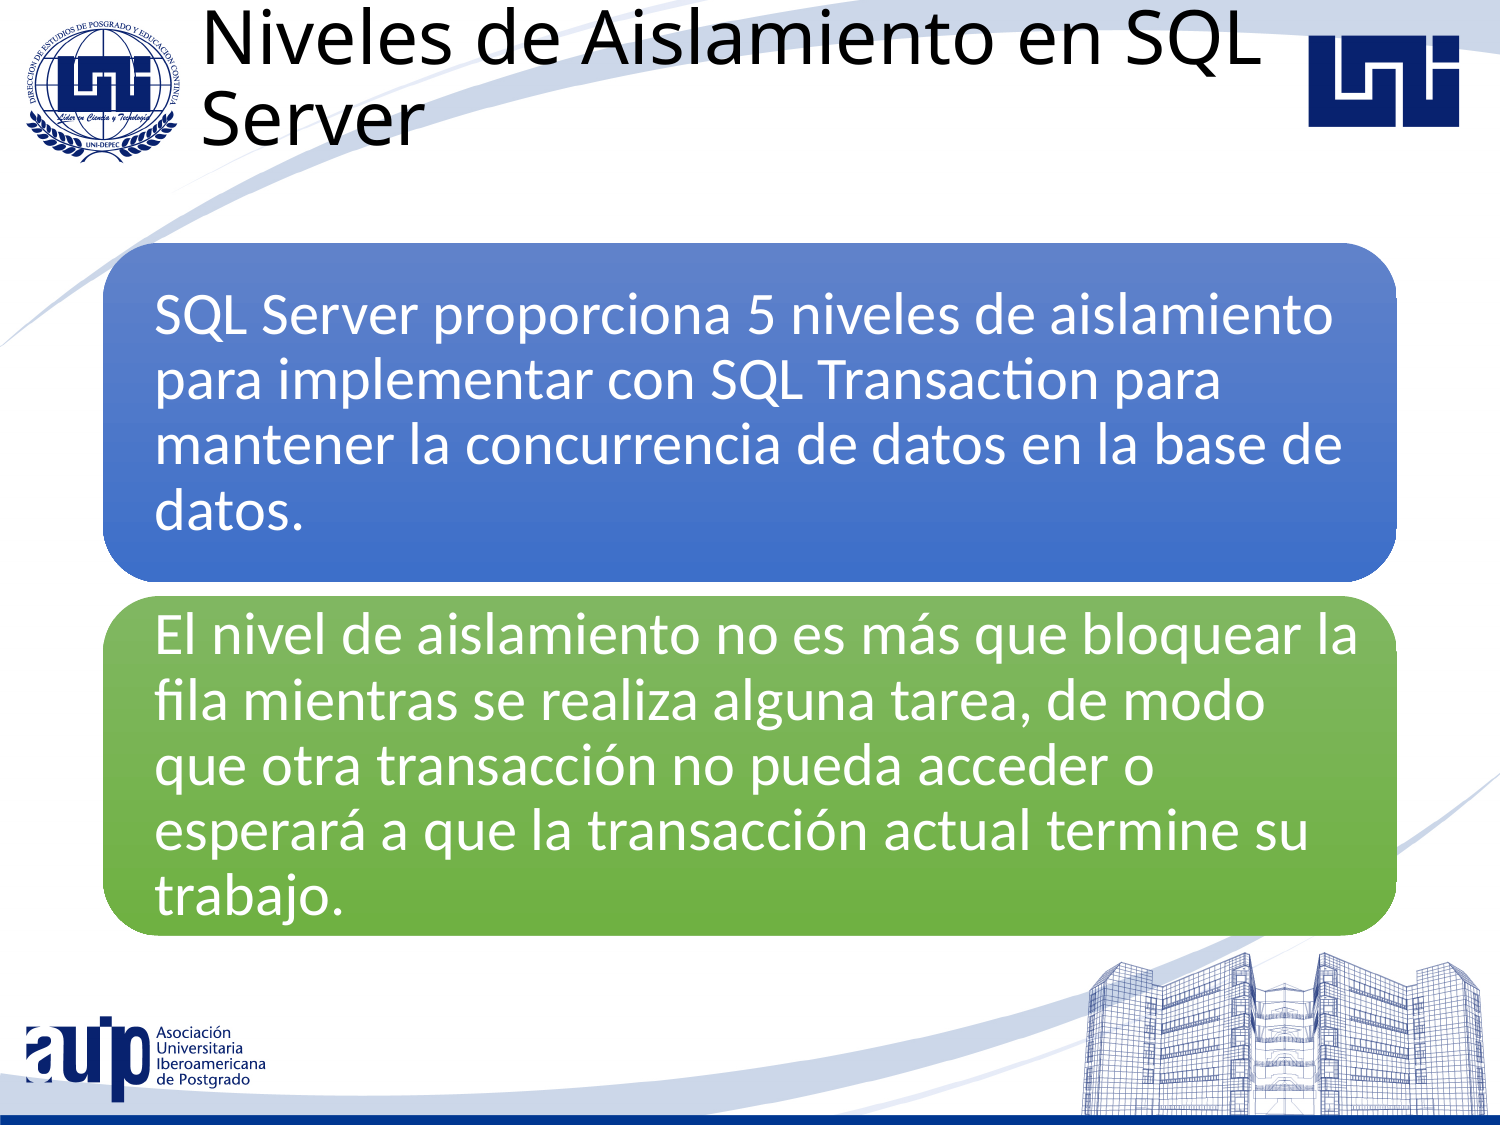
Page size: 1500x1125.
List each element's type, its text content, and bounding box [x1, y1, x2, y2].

picture [0, 0, 1500, 1125]
title Niveles de Aislamiento en SQL Server [185, 35, 1356, 127]
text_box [103, 165, 1397, 1014]
